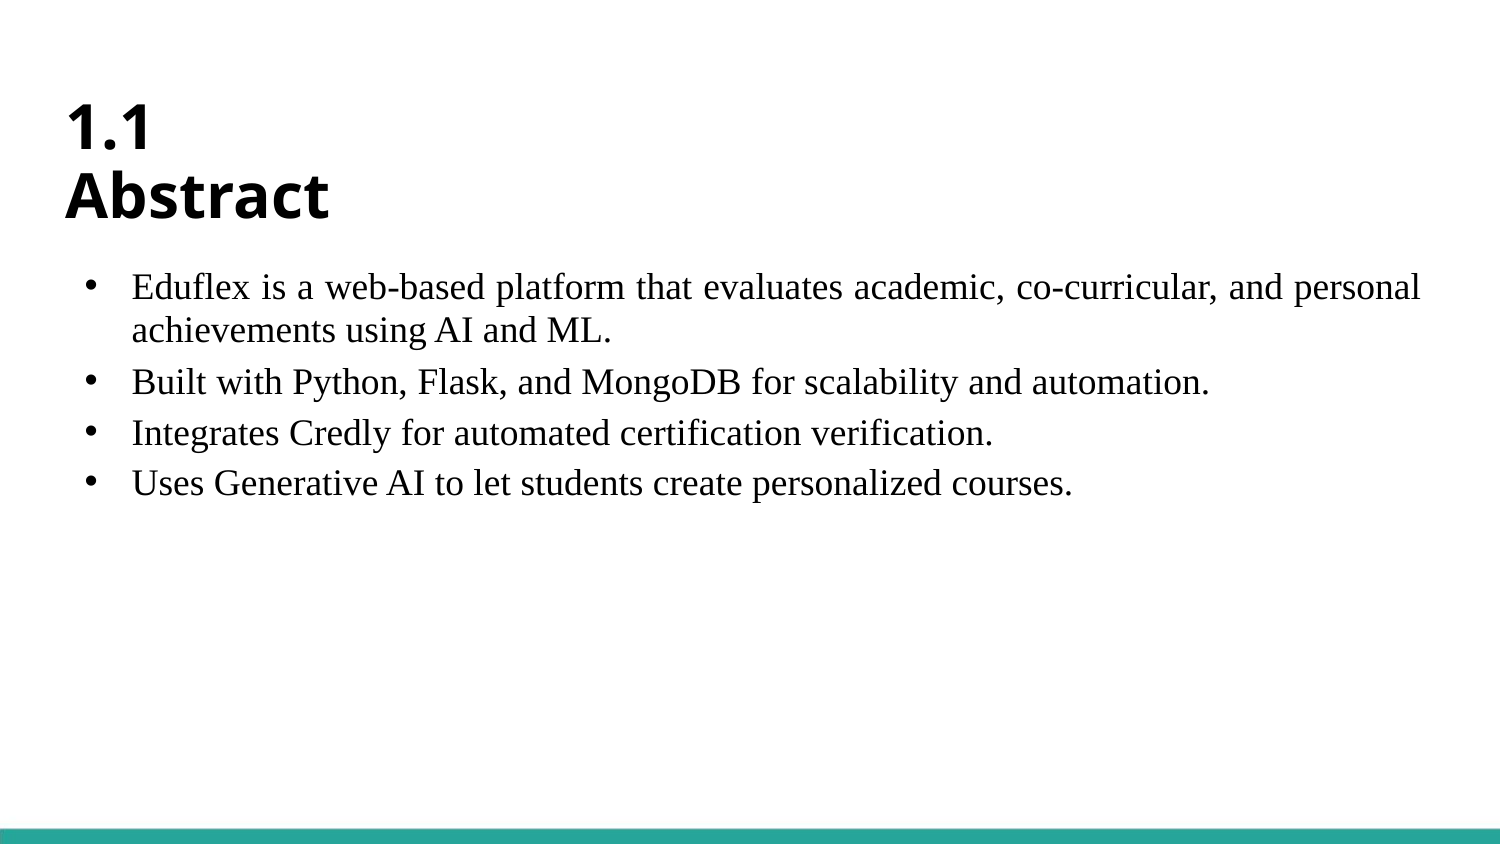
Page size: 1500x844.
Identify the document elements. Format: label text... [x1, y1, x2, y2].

text_box 1.1 Abstract [65, 92, 417, 231]
text_box Eduflex is a web-based platform that evaluates academic, co-curricular, and personal achievements using AI and ML. Built with Python, Flask, and MongoDB for scalability and automation. Integrates Credly for automated certification verification. Uses Generative AI to let students create personalized courses. [84, 264, 1424, 504]
text_box [0, 0, 1500, 844]
